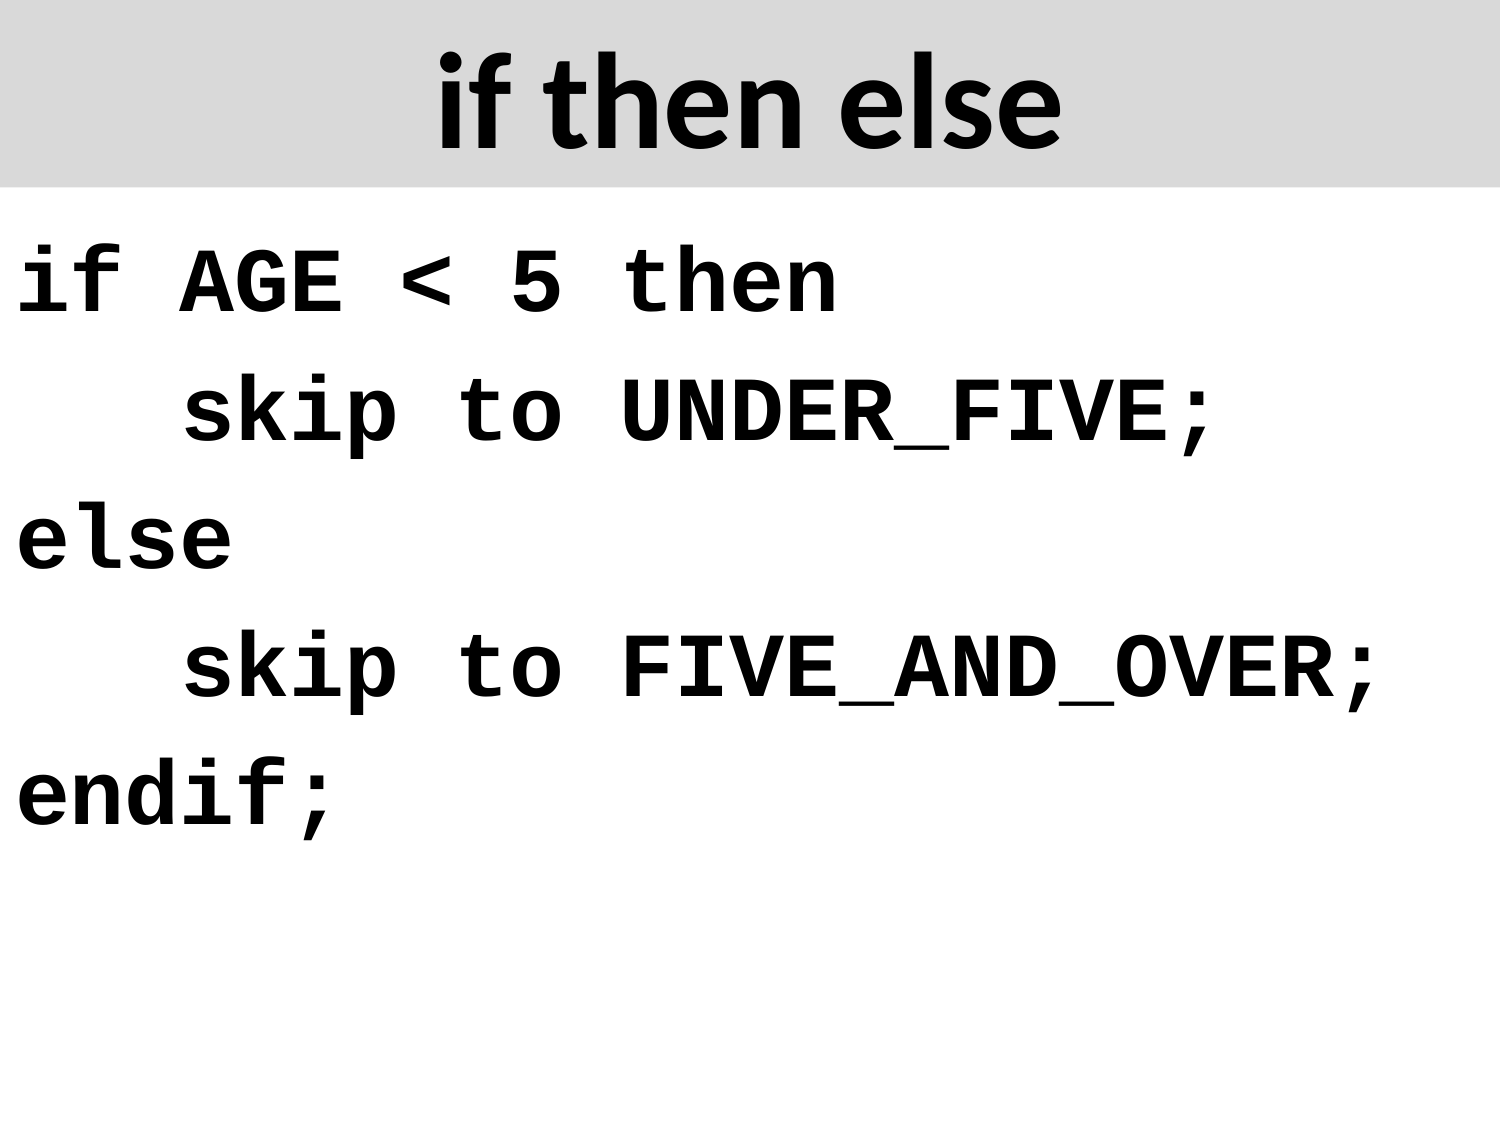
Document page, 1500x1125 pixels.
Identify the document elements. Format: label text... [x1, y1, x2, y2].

list if AGE < 5 then skip to UNDER_FIVE; else skip to FIVE_AND_OVER; endif; [0, 212, 1500, 1125]
title if then else [0, 0, 1500, 188]
